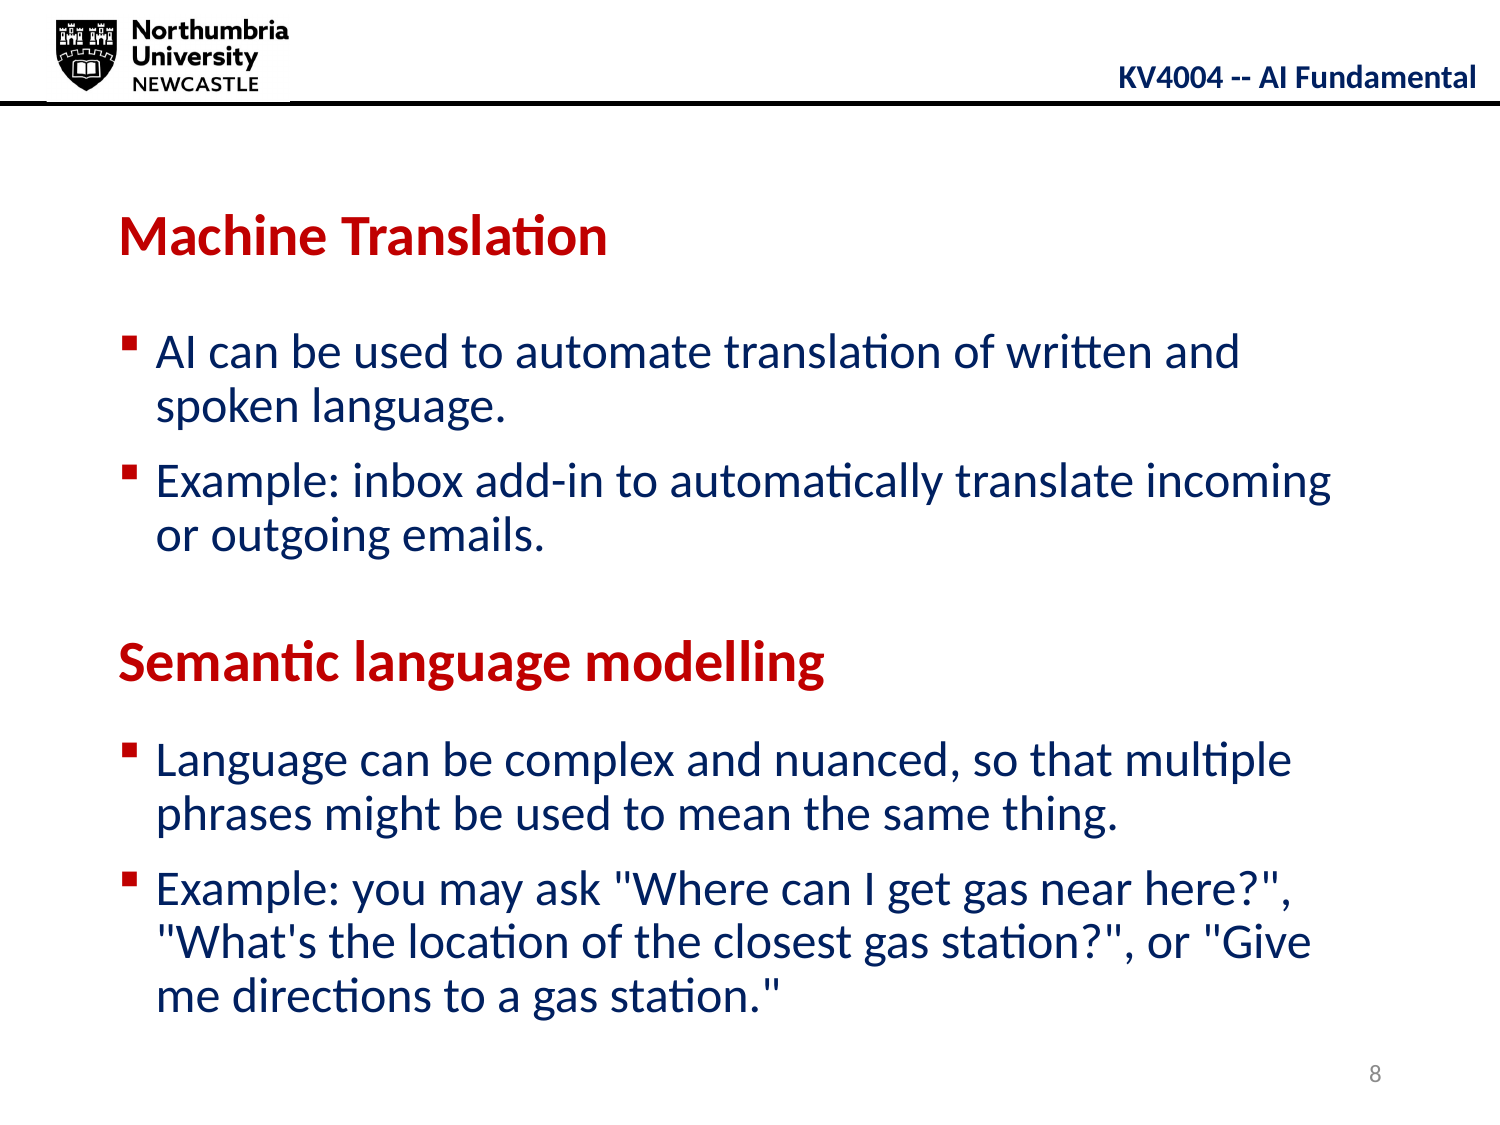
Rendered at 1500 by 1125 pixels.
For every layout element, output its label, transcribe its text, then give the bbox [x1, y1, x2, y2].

slide_number 8 [1059, 1042, 1397, 1103]
picture [46, 14, 290, 102]
text_box Semantic language modelling [103, 621, 1397, 704]
list AI can be used to automate translation of written and spoken language. Example: inbox add-in to automatically translate incoming or outgoing emails. Language can be complex and nuanced, so that multiple phrases might be used to mean the same thing. Example: you may ask "Where can I get gas near here?", "What's the location of the closest gas station?", or "Give me directions to a gas station." [103, 318, 1397, 621]
title Machine Translation [103, 195, 1397, 278]
list AI can be used to automate translation of written and spoken language. Example: inbox add-in to automatically translate incoming or outgoing emails. Language can be complex and nuanced, so that multiple phrases might be used to mean the same thing. Example: you may ask "Where can I get gas near here?", "What's the location of the closest gas station?", or "Give me directions to a gas station." [103, 704, 1397, 1032]
